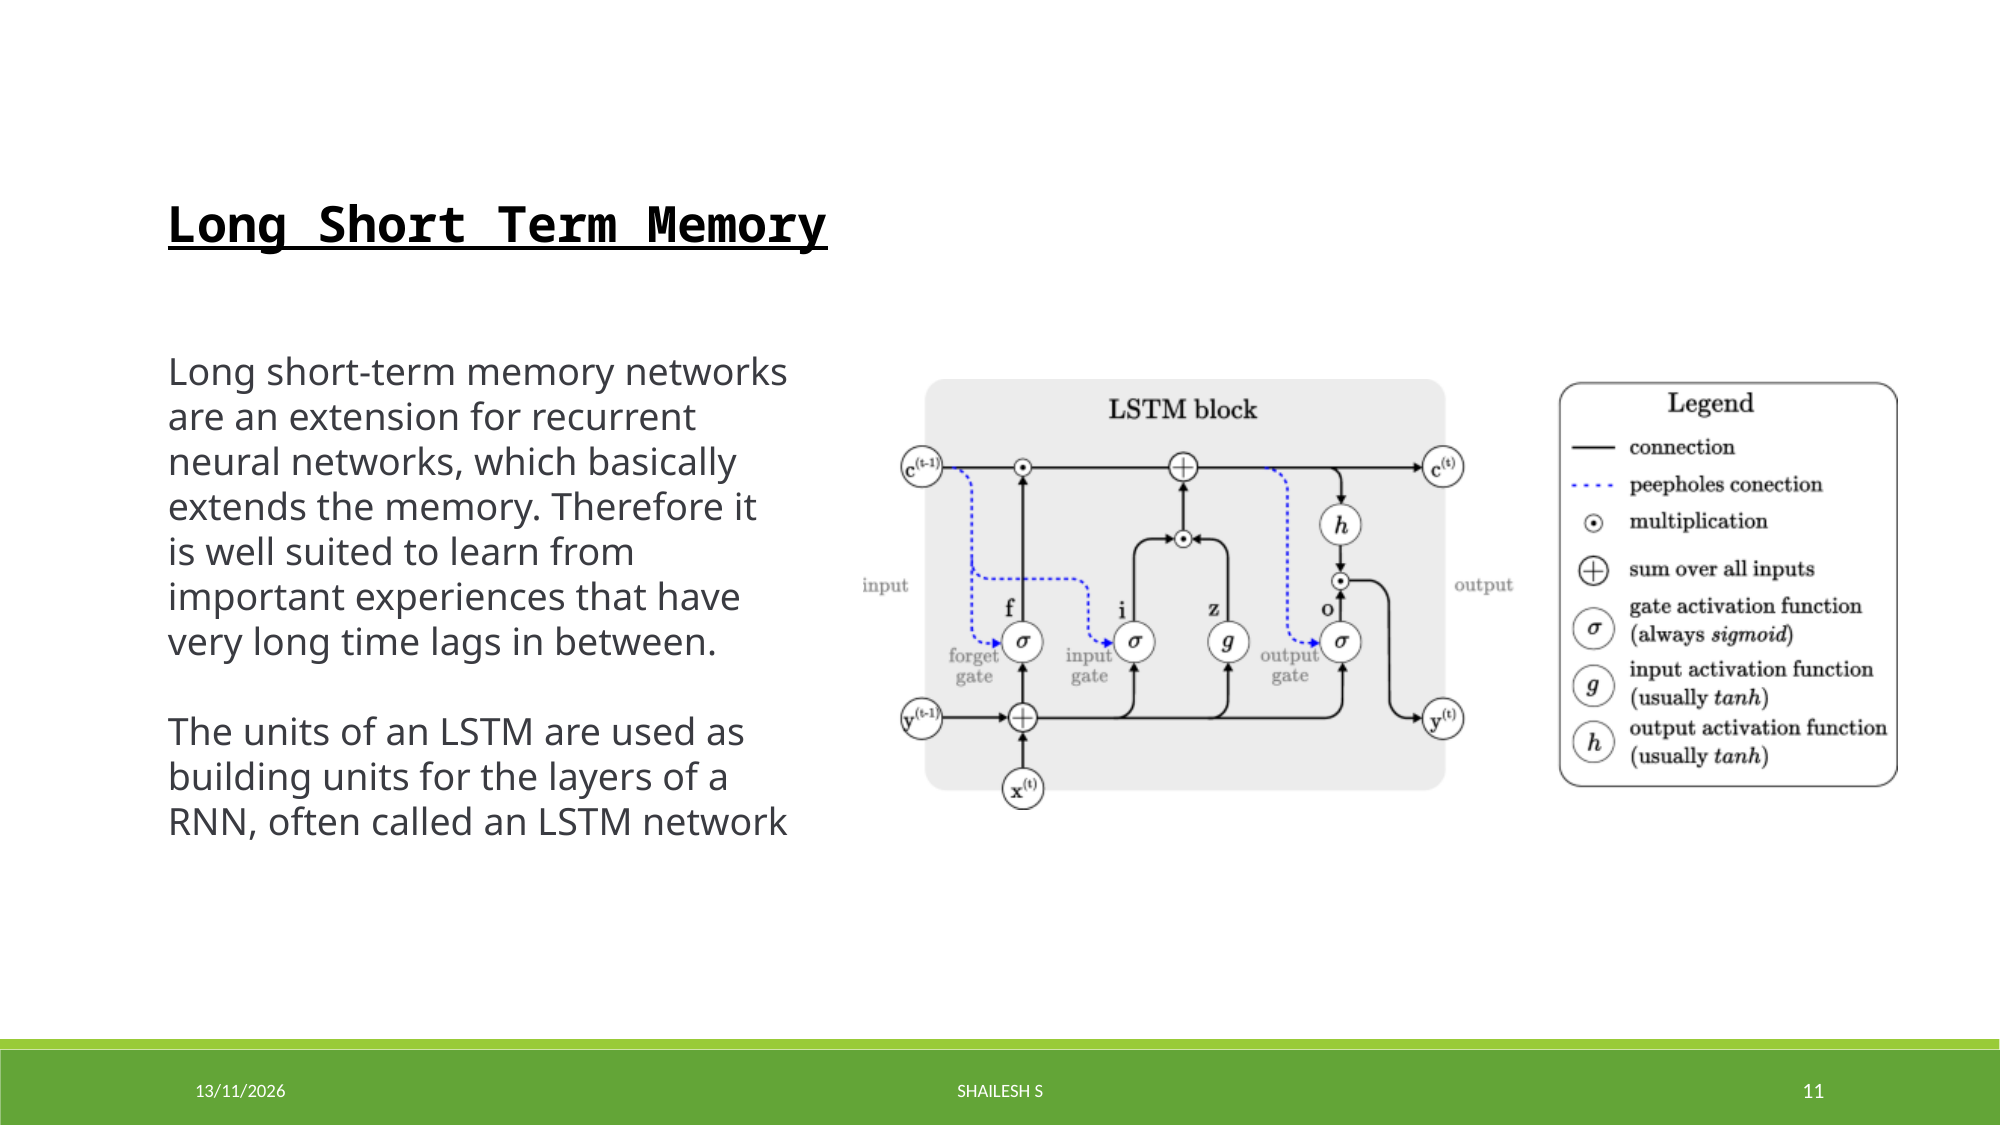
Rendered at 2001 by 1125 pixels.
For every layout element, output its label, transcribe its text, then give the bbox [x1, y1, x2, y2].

slide_number 11 [1624, 1059, 1840, 1120]
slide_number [180, 1059, 586, 1120]
text_box Long Short Term Memory [153, 184, 915, 260]
text_box Long short-term memory networks are an extension for recurrent neural networks, which basically extends the memory. Therefore it is well suited to learn from important experiences that have very long time lags in between. The units of an LSTM are used as building units for the layers of a RNN, often called an LSTM network [153, 340, 809, 851]
footer Shailesh S [604, 1059, 1396, 1120]
picture [862, 379, 1898, 811]
